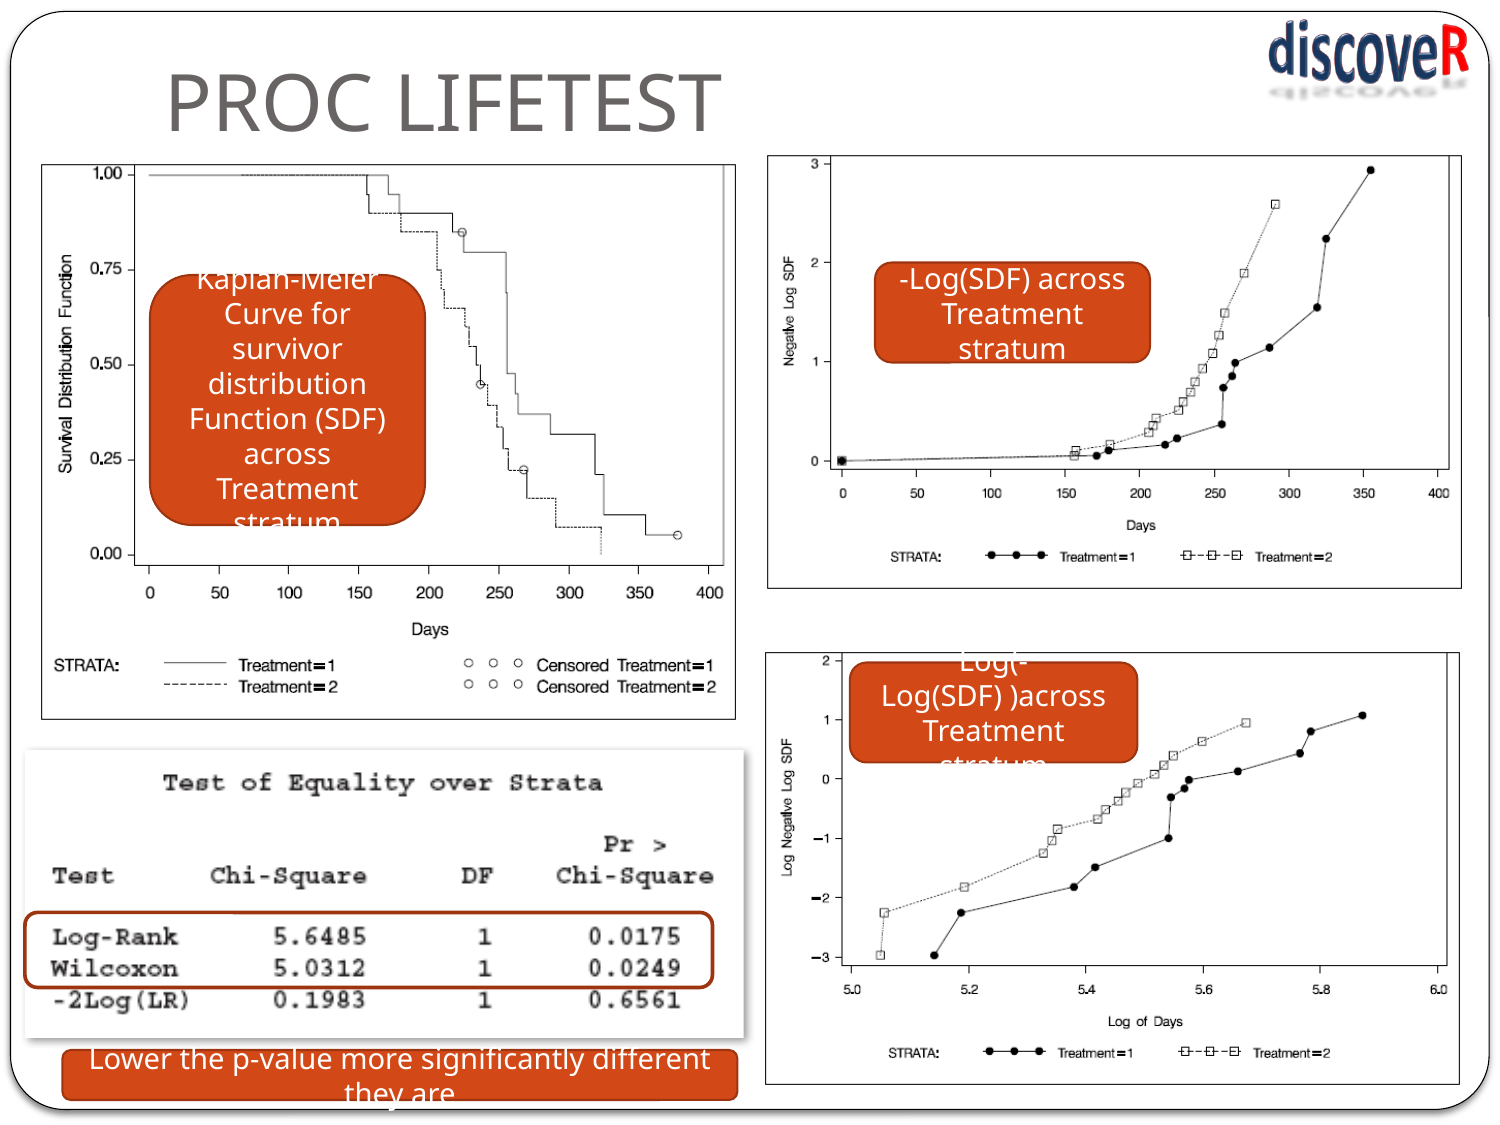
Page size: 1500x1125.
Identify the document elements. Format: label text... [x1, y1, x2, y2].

picture [37, 158, 738, 726]
picture [762, 648, 1463, 1088]
text_box Lower the p-value more significantly different they are [61, 1048, 739, 1102]
title PROC LIFETEST [150, 45, 1425, 163]
picture [1262, 12, 1475, 106]
picture [24, 749, 744, 1038]
picture [762, 149, 1463, 593]
